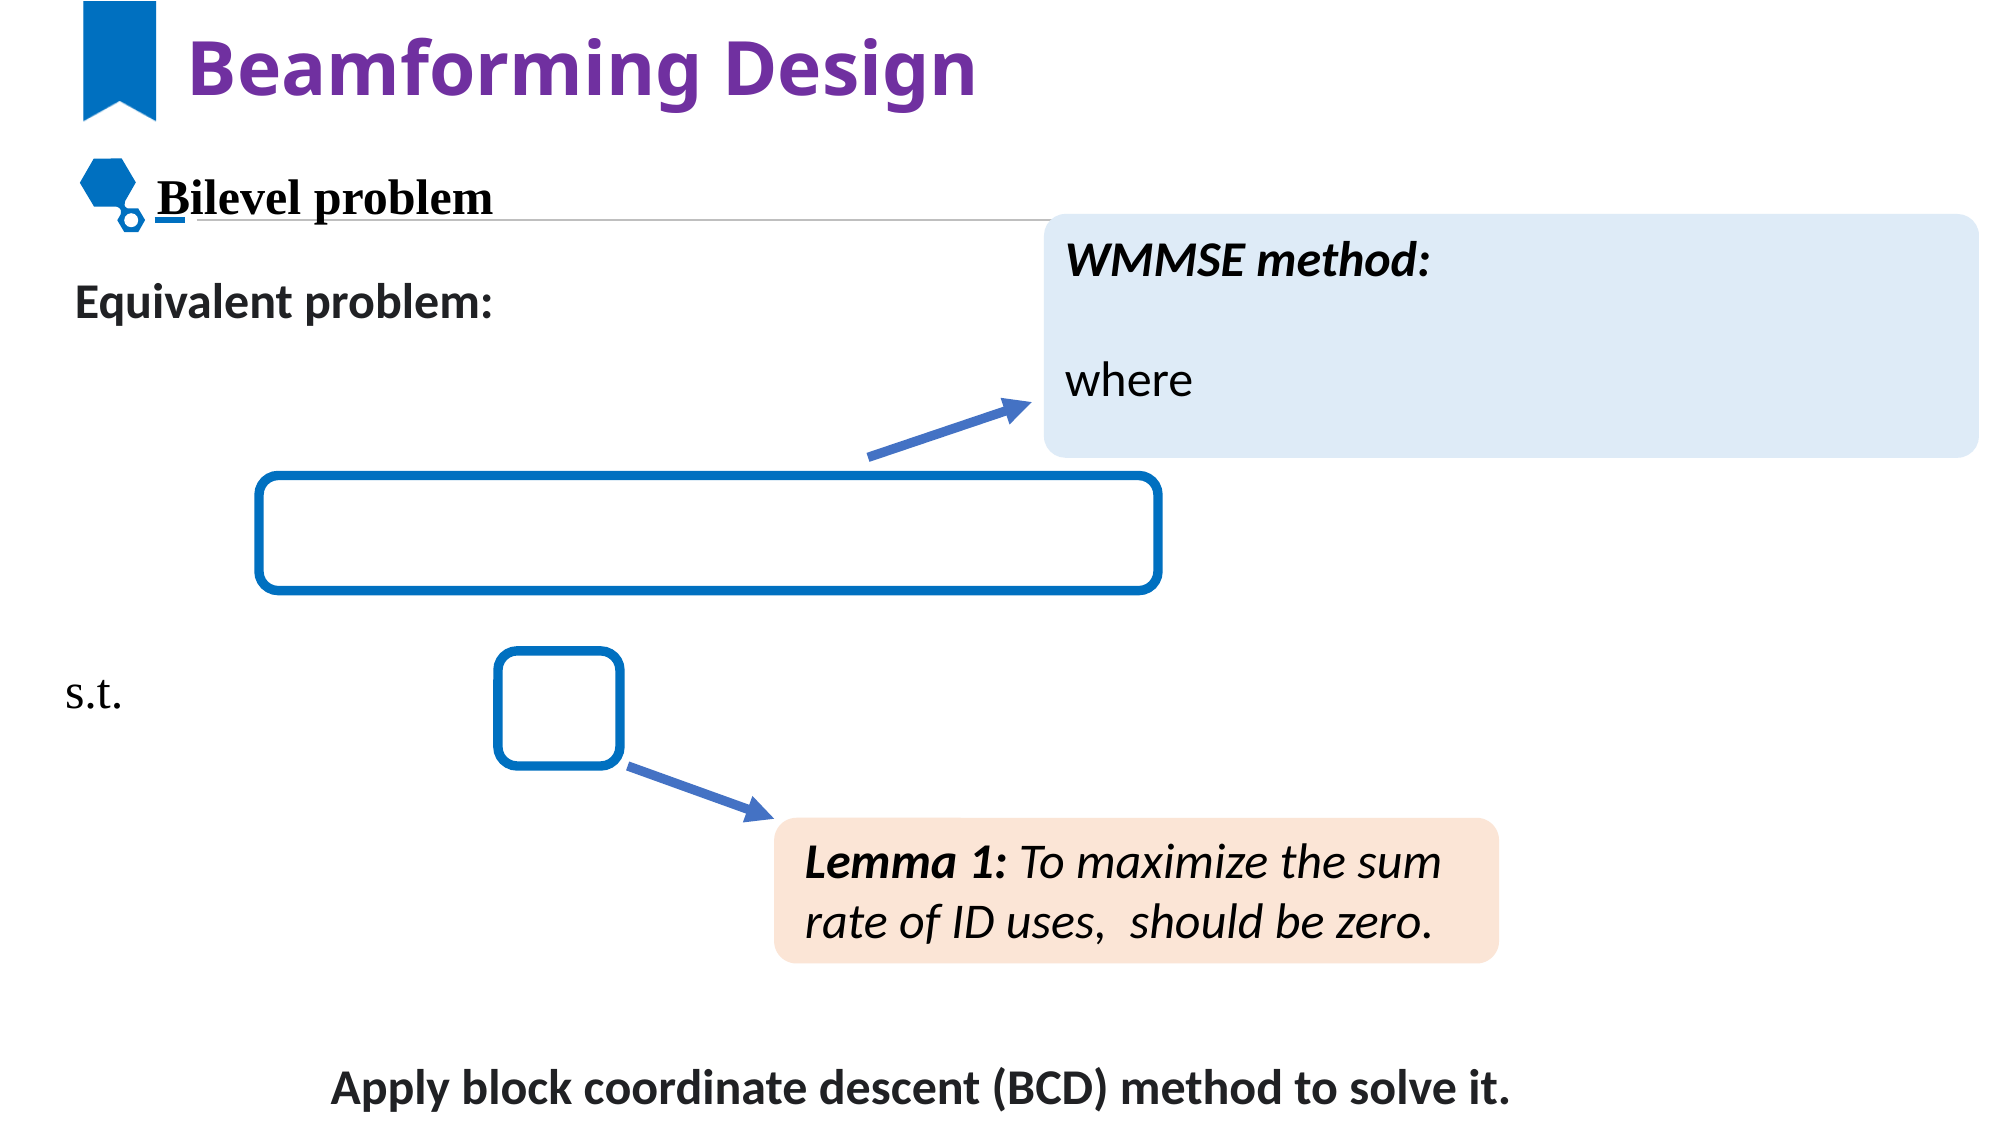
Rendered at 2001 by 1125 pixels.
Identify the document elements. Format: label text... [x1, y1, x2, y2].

text_box Equivalent problem: [60, 260, 258, 336]
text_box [497, 650, 1500, 964]
text_box Apply block coordinate descent (BCD) method to solve it. [315, 1016, 1748, 1122]
text_box Beamforming Design [171, 7, 1949, 124]
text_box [79, 127, 1398, 233]
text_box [258, 213, 1979, 591]
picture [80, 1, 164, 127]
